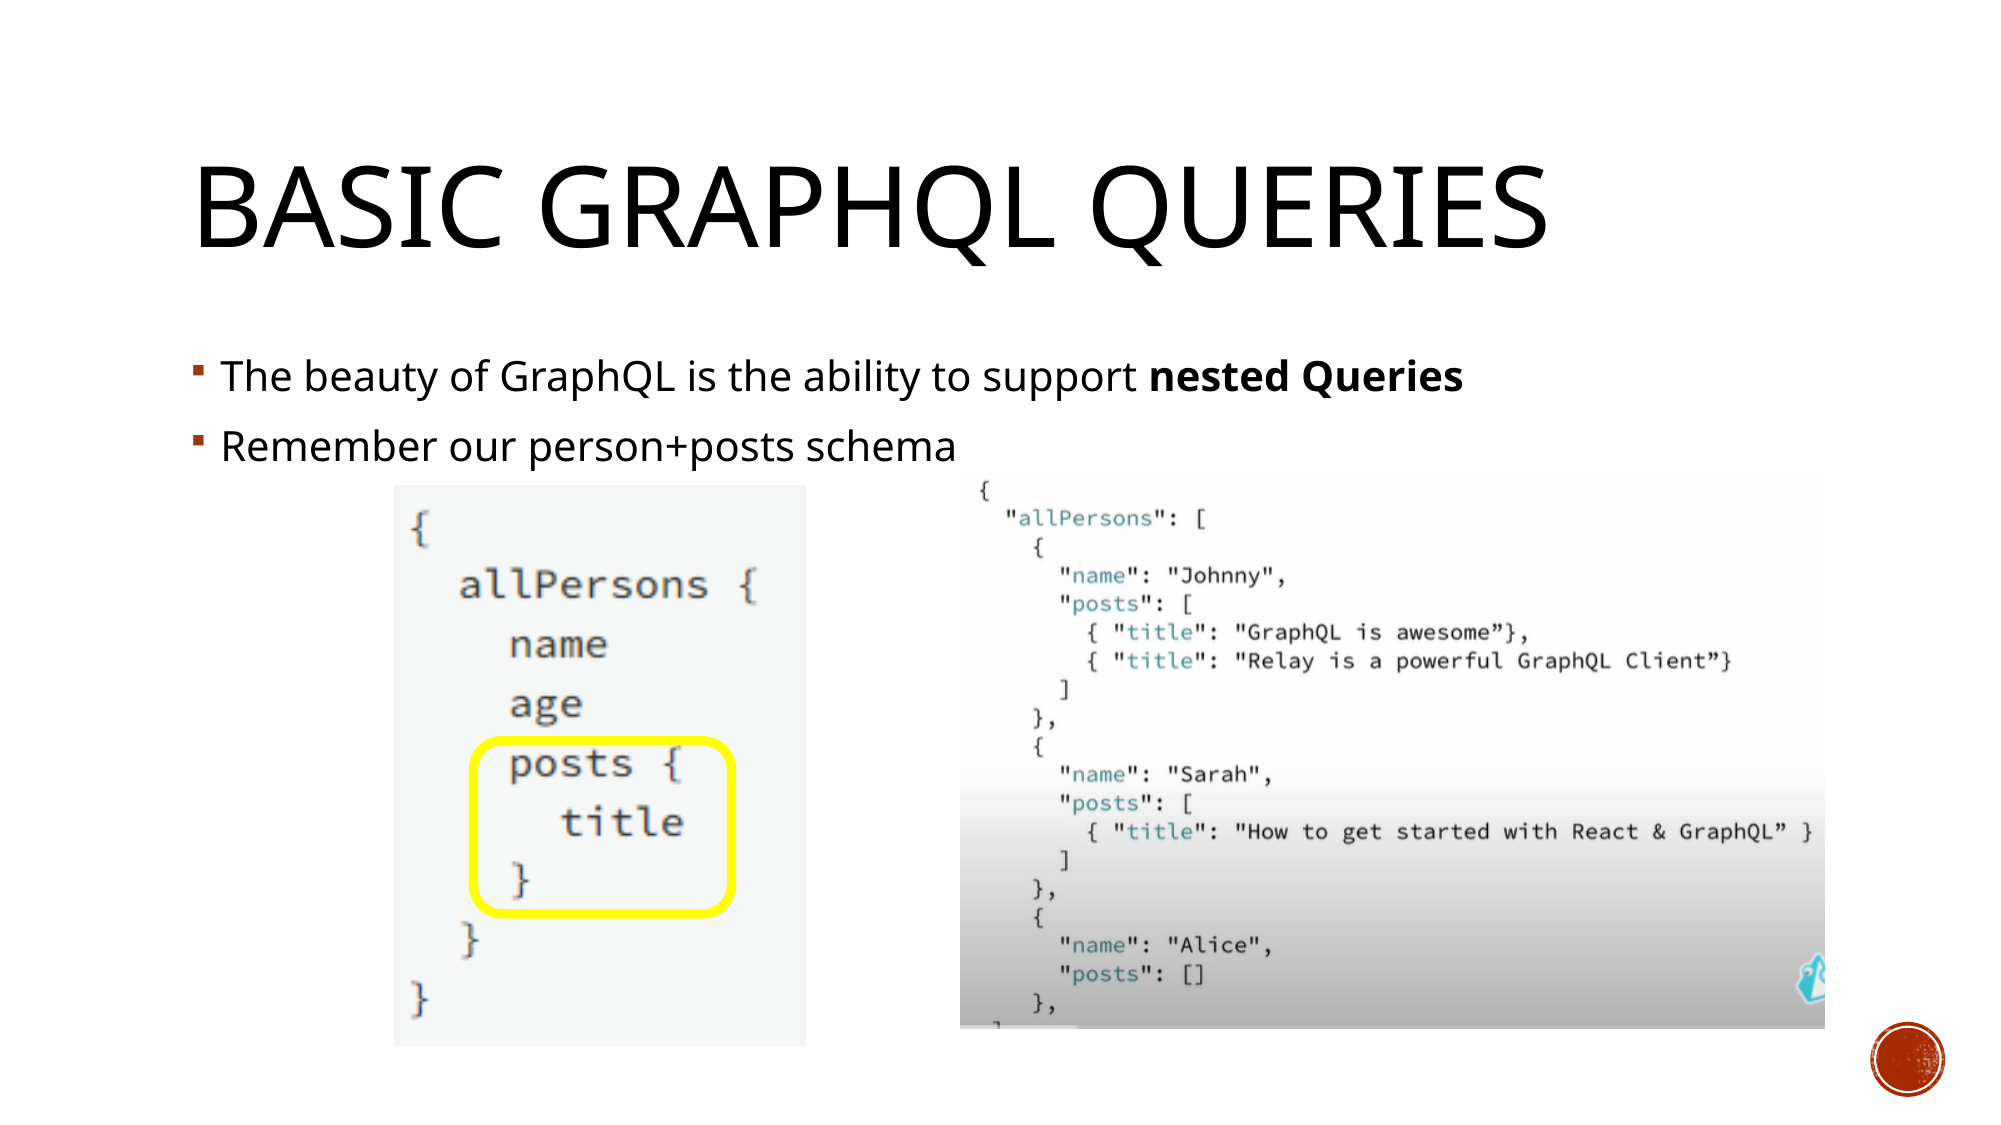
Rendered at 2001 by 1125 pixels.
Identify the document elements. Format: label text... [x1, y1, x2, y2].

picture [398, 488, 804, 1044]
list The beauty of GraphQL is the ability to support nested Queries Remember our person+posts schema [175, 348, 1826, 1013]
title Basic GRAPHQL QUERIES [175, 79, 1826, 344]
picture [963, 473, 1824, 1029]
